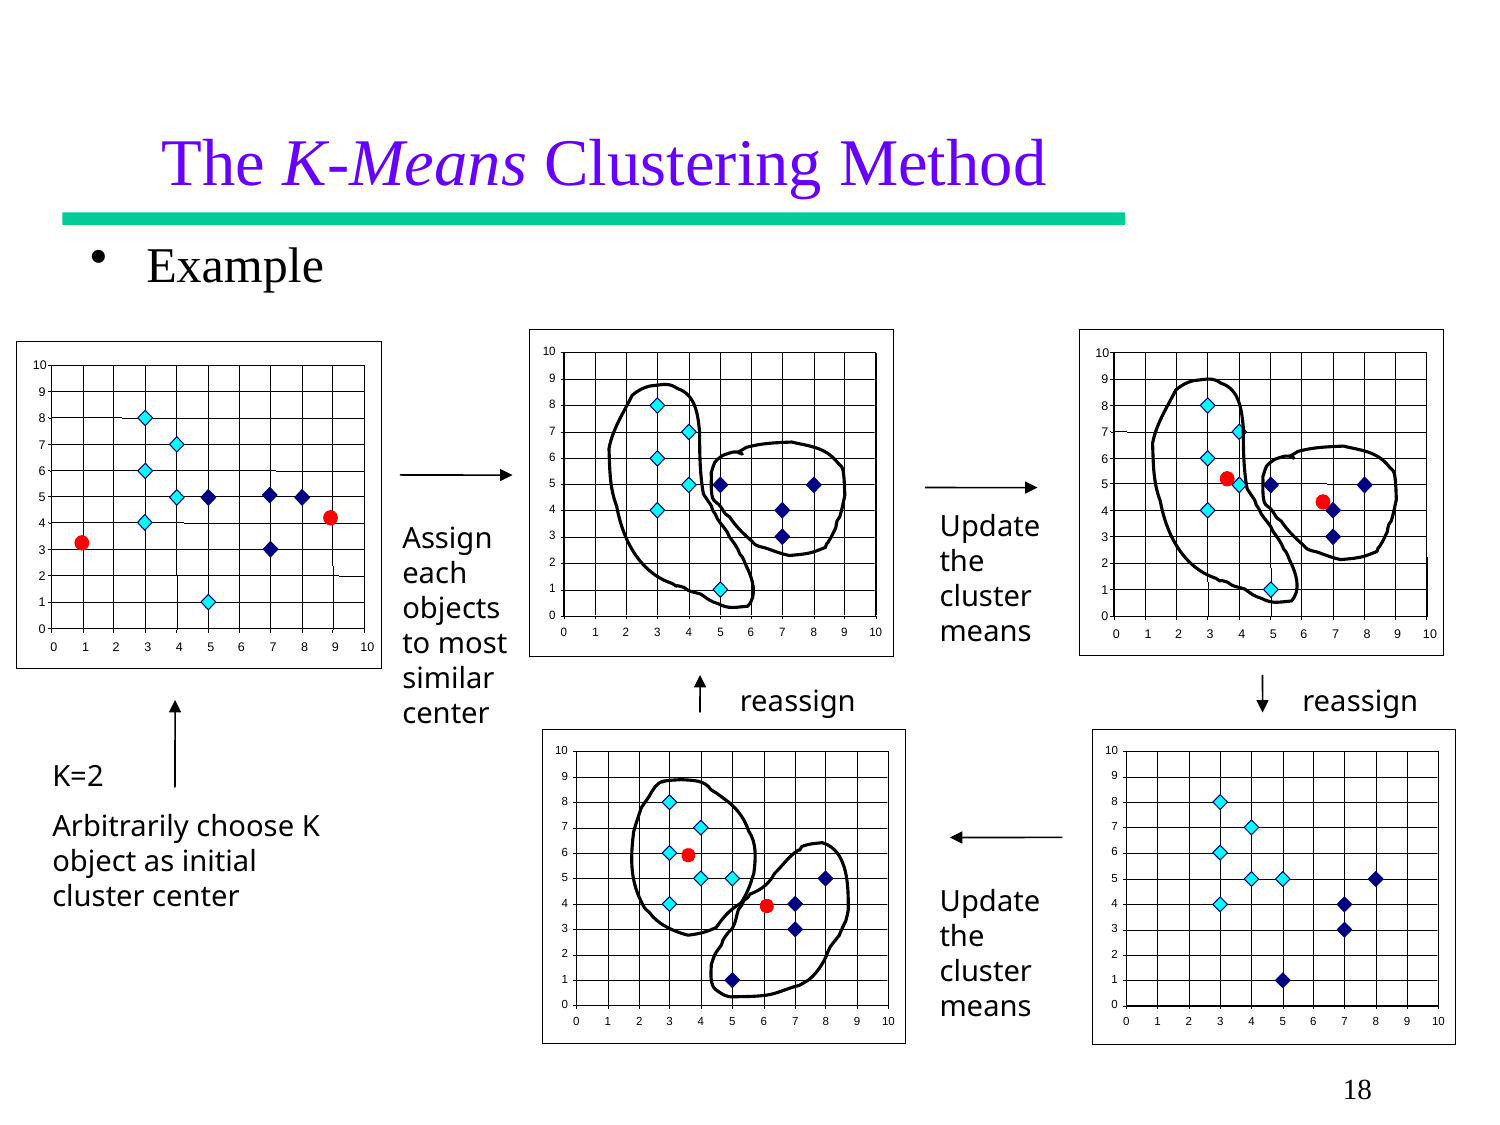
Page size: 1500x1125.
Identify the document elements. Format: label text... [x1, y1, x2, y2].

text_box Update the cluster means [924, 499, 1063, 655]
text_box [924, 481, 1038, 494]
text_box [16, 341, 382, 669]
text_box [1087, 674, 1463, 1051]
text_box [74, 535, 89, 551]
text_box Assign each objects to most similar center [387, 512, 525, 737]
title The K-Means Clustering Method [146, 117, 1330, 201]
text_box [323, 510, 338, 526]
text_box K=2 Arbitrarily choose K object as initial cluster center [37, 750, 350, 920]
text_box [262, 487, 278, 503]
list Example [74, 224, 1413, 1076]
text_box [524, 324, 901, 663]
text_box reassign [724, 674, 888, 723]
slide_number 18 [1087, 1076, 1388, 1101]
text_box [137, 514, 153, 531]
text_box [1078, 329, 1444, 657]
text_box [168, 699, 182, 788]
text_box [399, 468, 513, 482]
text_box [537, 724, 1063, 1051]
text_box [693, 675, 707, 713]
